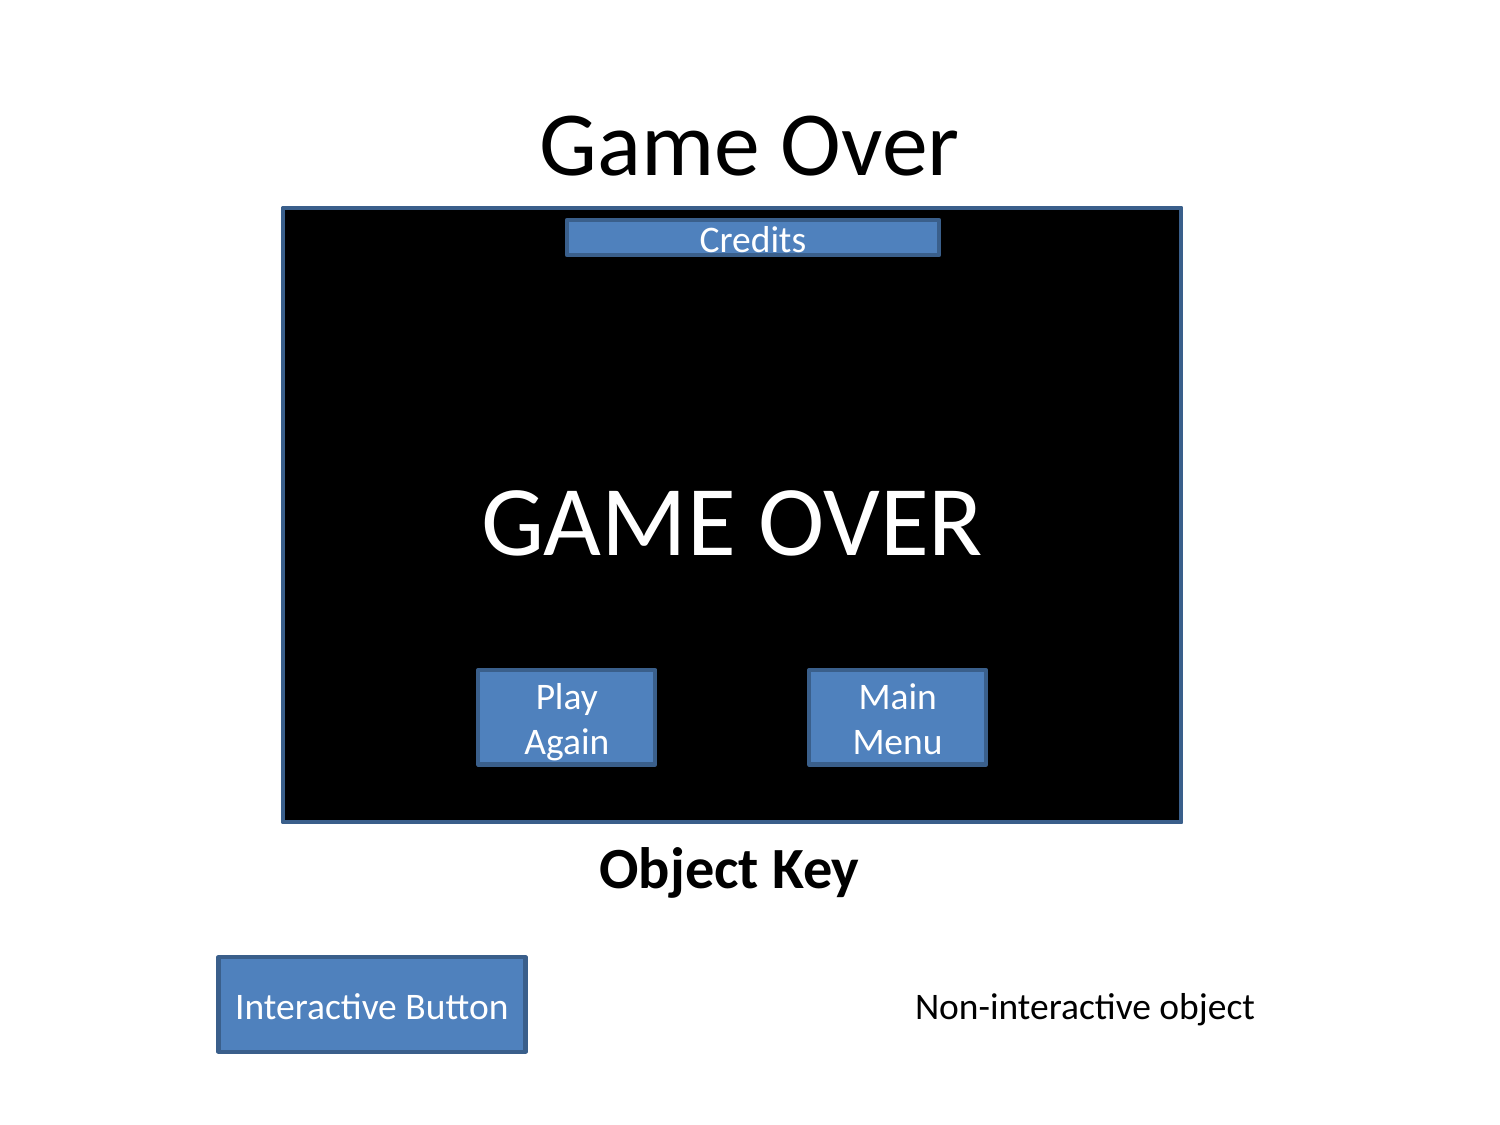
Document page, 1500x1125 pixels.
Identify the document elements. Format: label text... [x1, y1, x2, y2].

text_box Object Key [584, 822, 952, 908]
title Game Over [75, 45, 1425, 233]
text_box Non-interactive object [900, 974, 1279, 1034]
text_box Play Again [476, 668, 657, 767]
text_box Credits [565, 218, 941, 257]
text_box Main Menu [807, 668, 988, 767]
text_box Interactive Button [216, 955, 528, 1054]
text_box GAME OVER [281, 206, 1183, 824]
